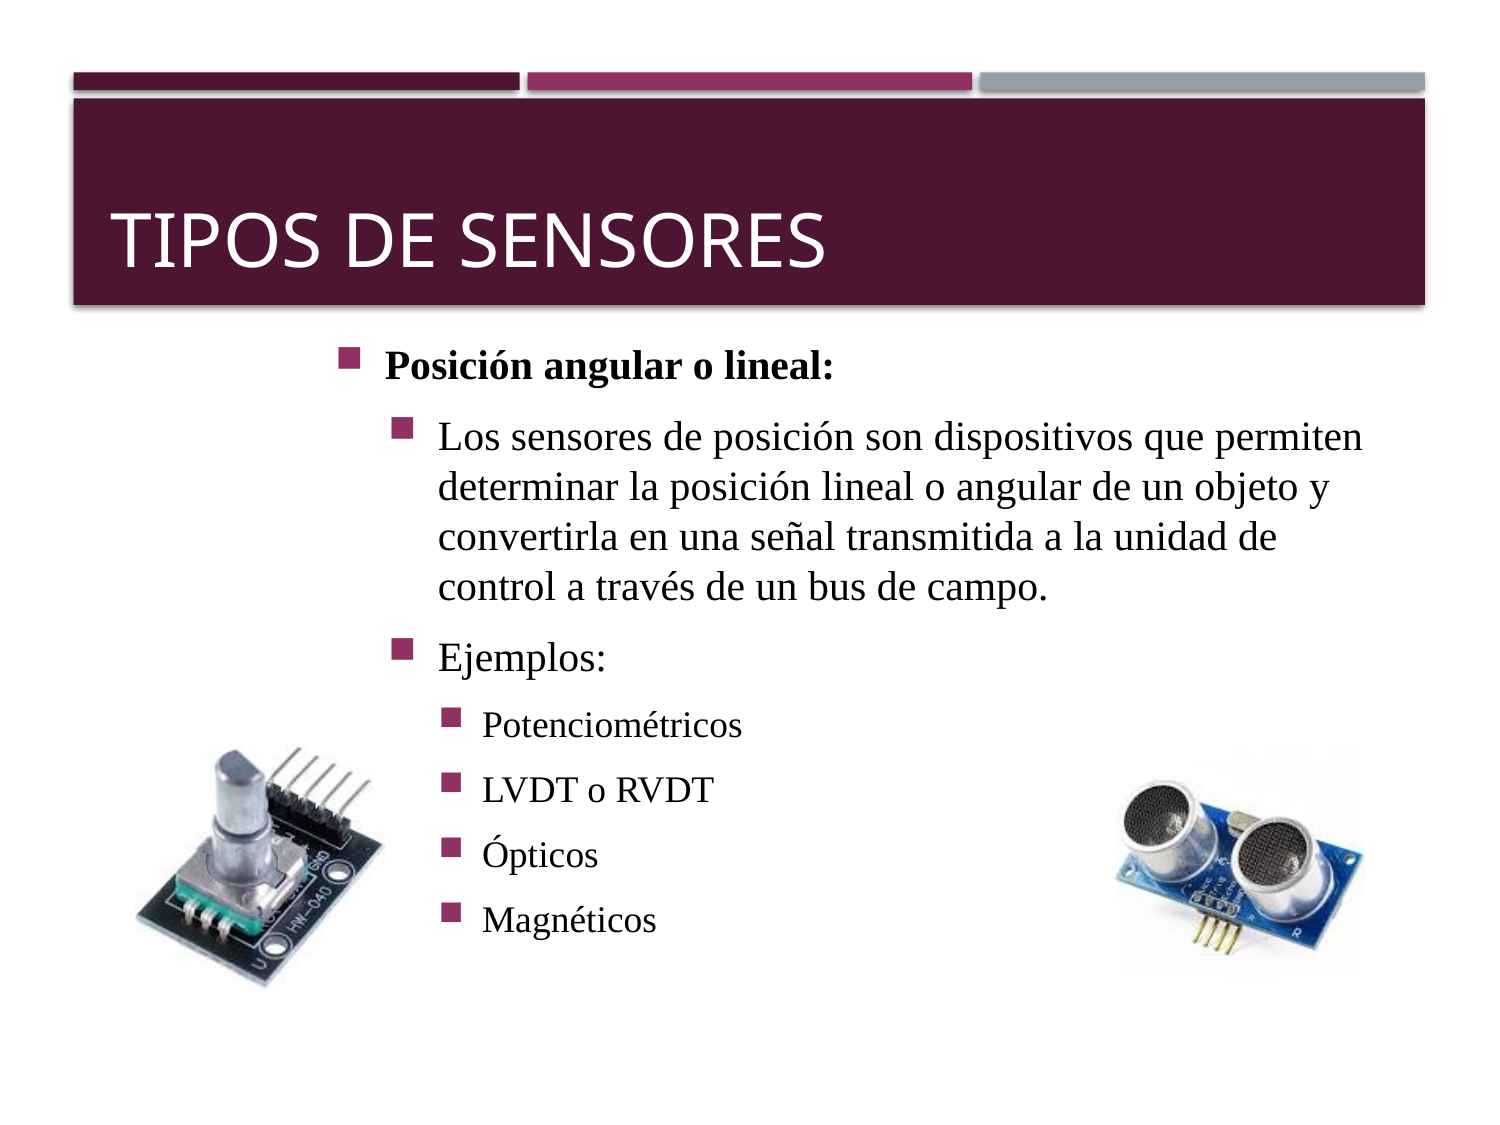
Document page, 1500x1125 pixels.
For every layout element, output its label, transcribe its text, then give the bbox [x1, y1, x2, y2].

title TIPOS DE SENSORES [95, 112, 1406, 291]
picture [1115, 743, 1365, 993]
picture [135, 743, 385, 993]
list Posición angular o lineal: Los sensores de posición son dispositivos que permiten determinar la posición lineal o angular de un objeto y convertirla en una señal transmitida a la unidad de control a través de un bus de campo. Ejemplos: Potenciométricos LVDT o RVDT Ópticos Magnéticos [319, 278, 1401, 1000]
